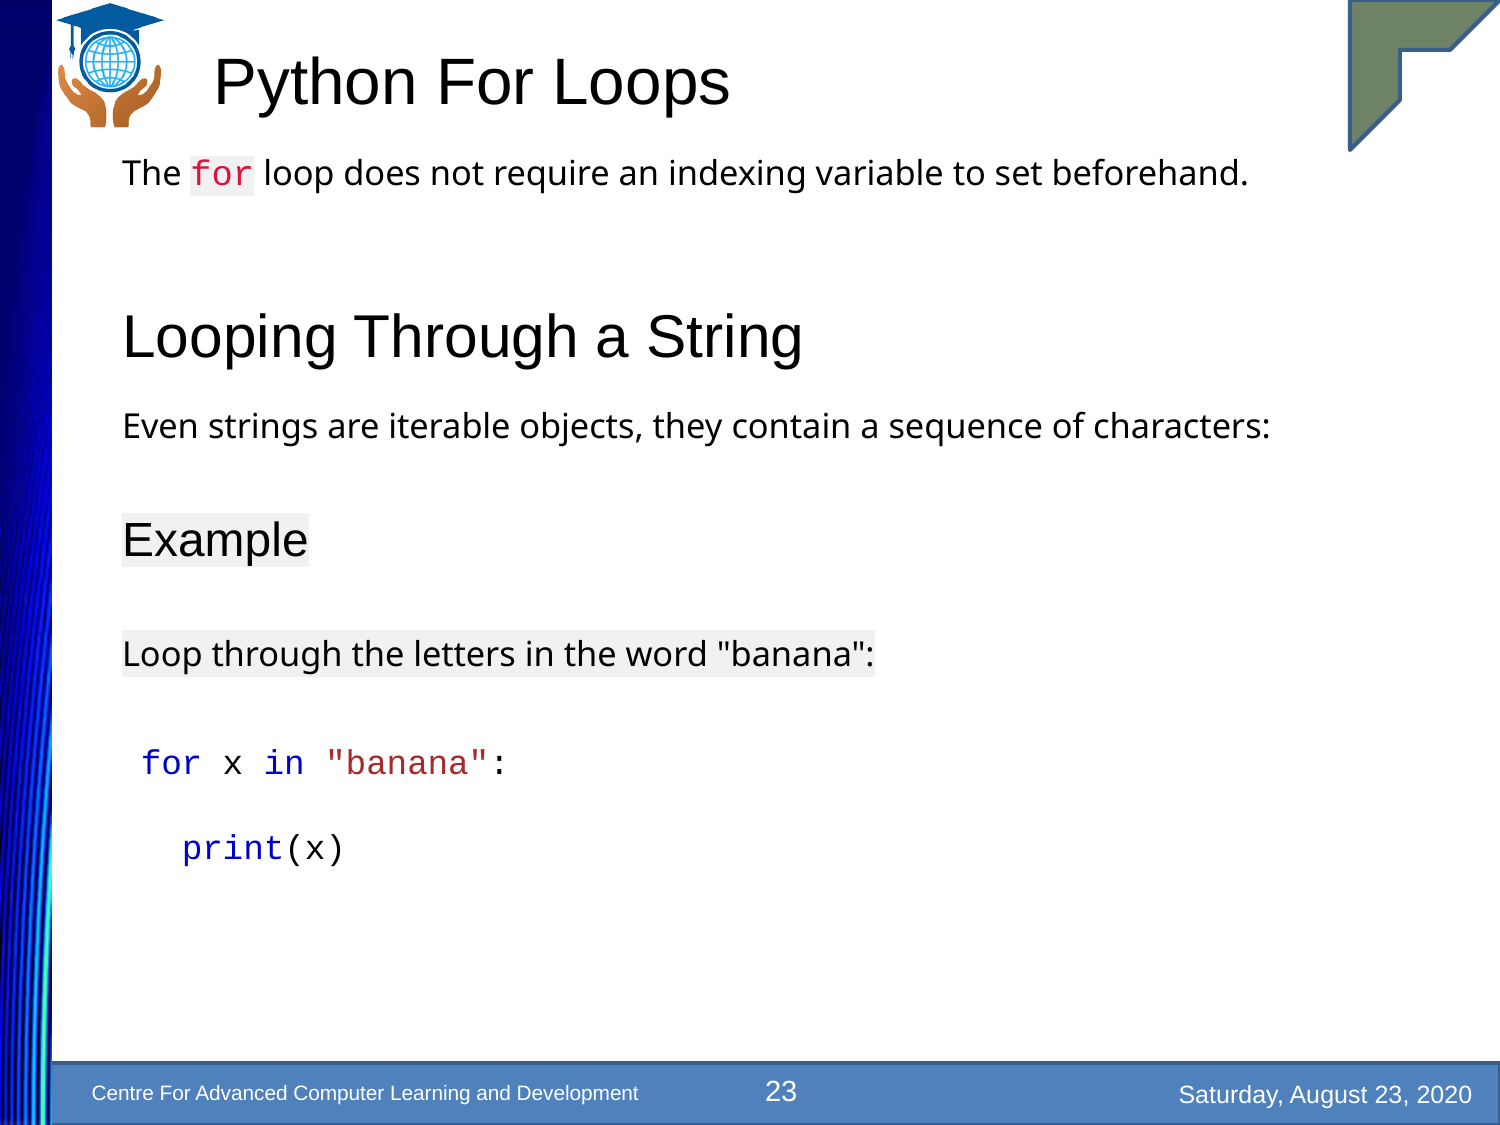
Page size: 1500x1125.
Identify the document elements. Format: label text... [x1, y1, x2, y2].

title Python For Loops [198, 32, 1326, 113]
slide_number 23 [750, 1064, 838, 1125]
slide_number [1163, 1071, 1500, 1125]
picture [0, 0, 219, 1125]
text_box The for loop does not require an indexing variable to set beforehand. Looping Through a String Even strings are iterable objects, they contain a sequence of characters: Example Loop through the letters in the word "banana": for x in "banana": print(x) [107, 136, 1450, 978]
